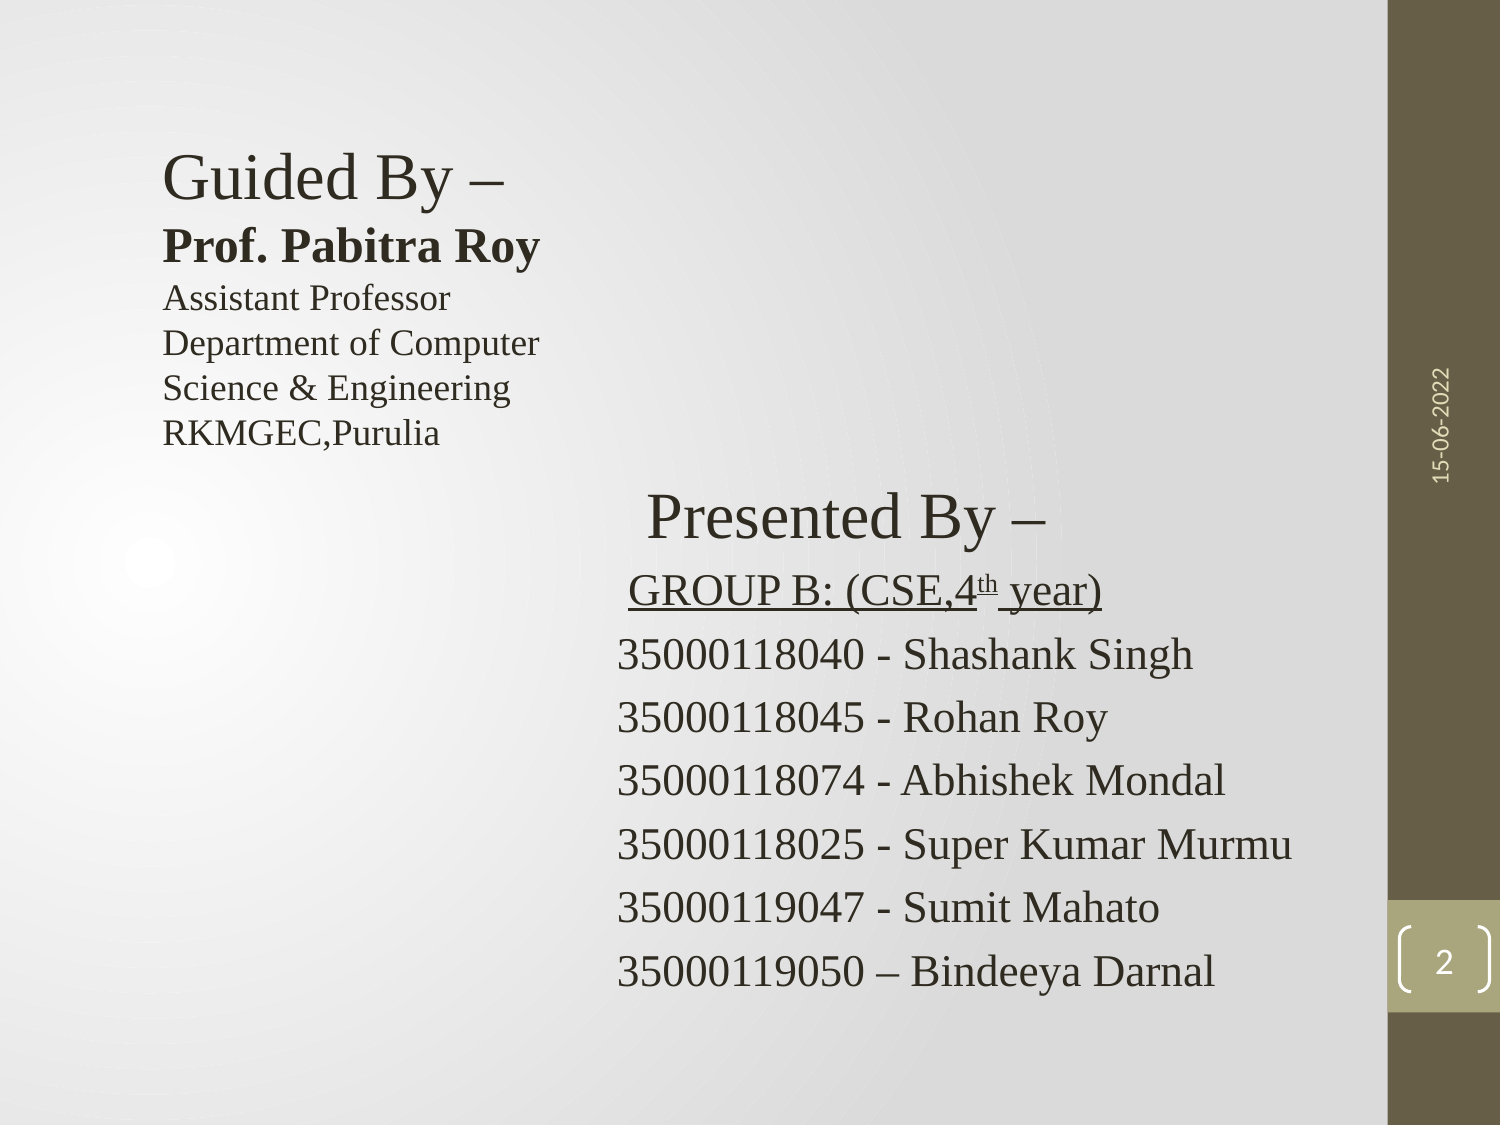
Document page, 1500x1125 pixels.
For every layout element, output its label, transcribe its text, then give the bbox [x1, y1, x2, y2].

text_box Guided By – Prof. Pabitra Roy Assistant Professor Department of Computer Science & Engineering RKMGEC,Purulia [147, 125, 585, 461]
list Presented By – GROUP B: (CSE,4th year) 35000118040 - Shashank Singh 35000118045 - Rohan Roy 35000118074 - Abhishek Mondal 35000118025 - Super Kumar Murmu 35000119047 - Sumit Mahato 35000119050 – Bindeeya Darnal [583, 464, 1495, 1009]
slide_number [1408, 100, 1469, 501]
slide_number 2 [1397, 925, 1492, 994]
